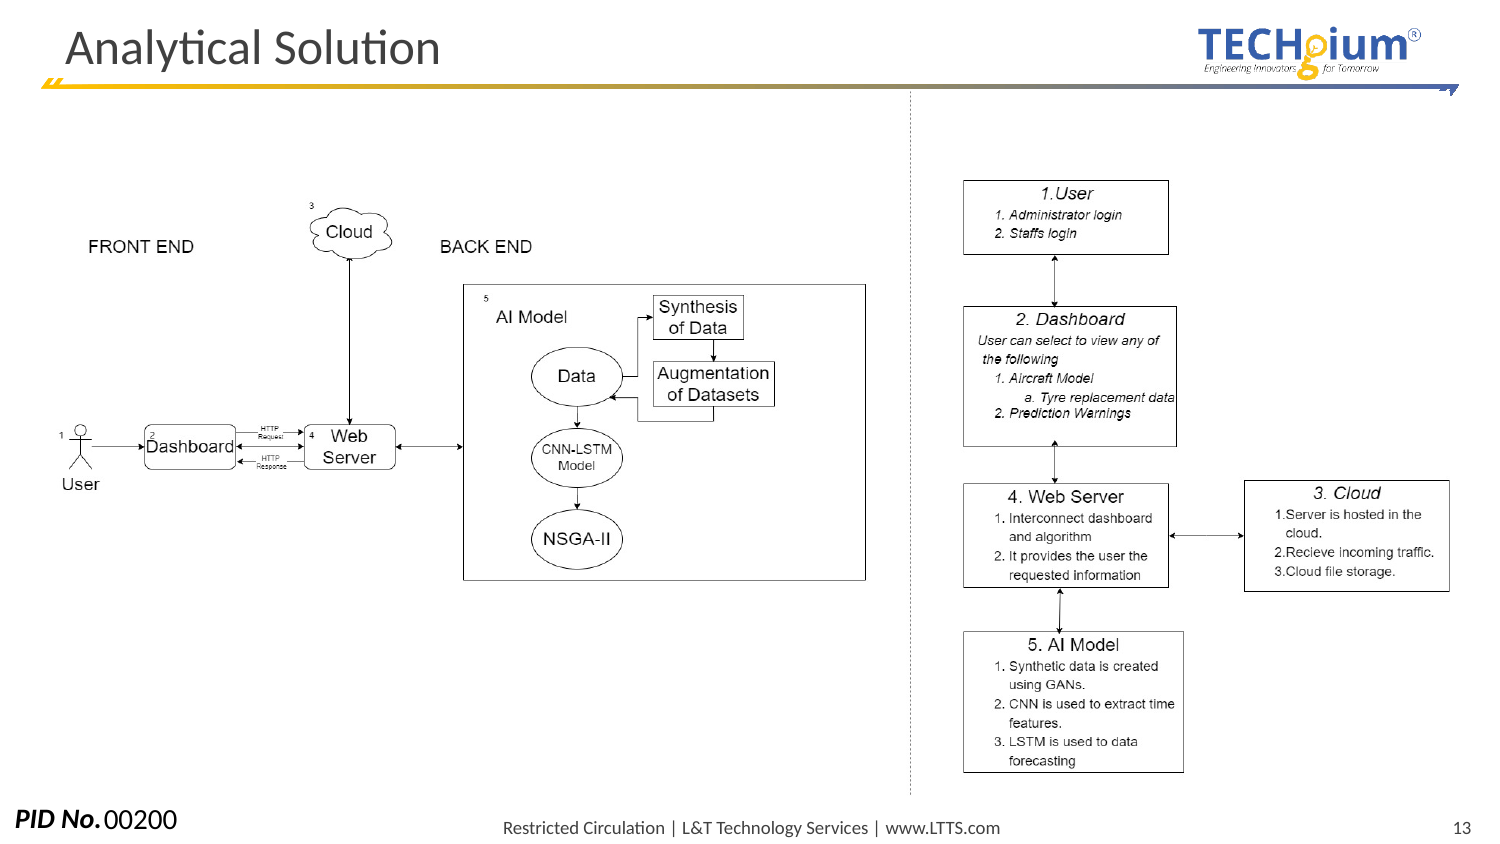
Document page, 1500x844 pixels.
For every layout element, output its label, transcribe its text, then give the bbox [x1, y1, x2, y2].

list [37, 91, 1450, 797]
title Analytical Solution [50, 0, 1450, 83]
text_box 00200 [88, 797, 220, 843]
